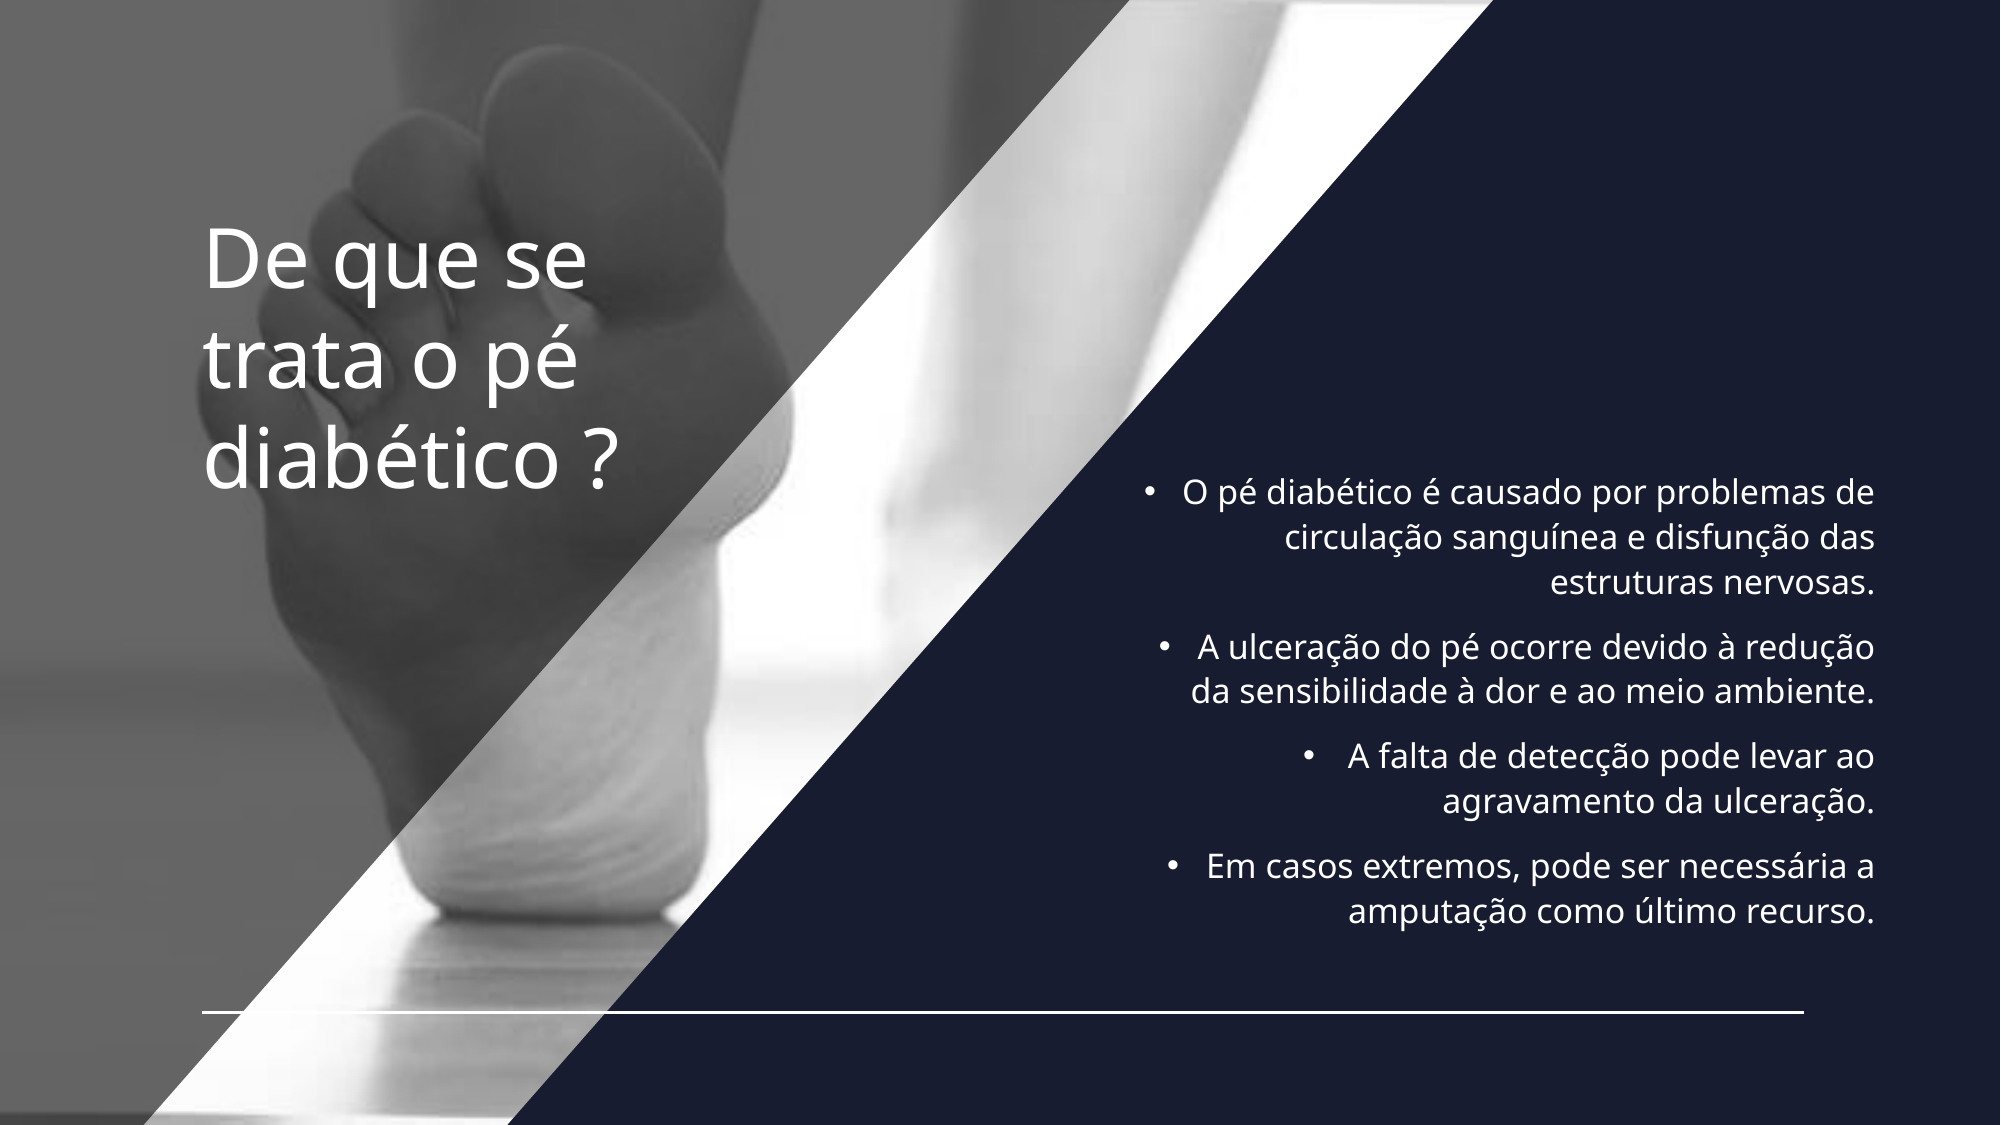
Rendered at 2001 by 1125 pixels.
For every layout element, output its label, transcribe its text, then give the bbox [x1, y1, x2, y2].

picture [0, 0, 1494, 1125]
list O pé diabético é causado por problemas de circulação sanguínea e disfunção das estruturas nervosas. A ulceração do pé ocorre devido à redução da sensibilidade à dor e ao meio ambiente. A falta de detecção pode levar ao agravamento da ulceração. Em casos extremos, pode ser necessária a amputação como último recurso. [1494, 458, 1891, 970]
text_box [1494, 0, 2000, 1125]
